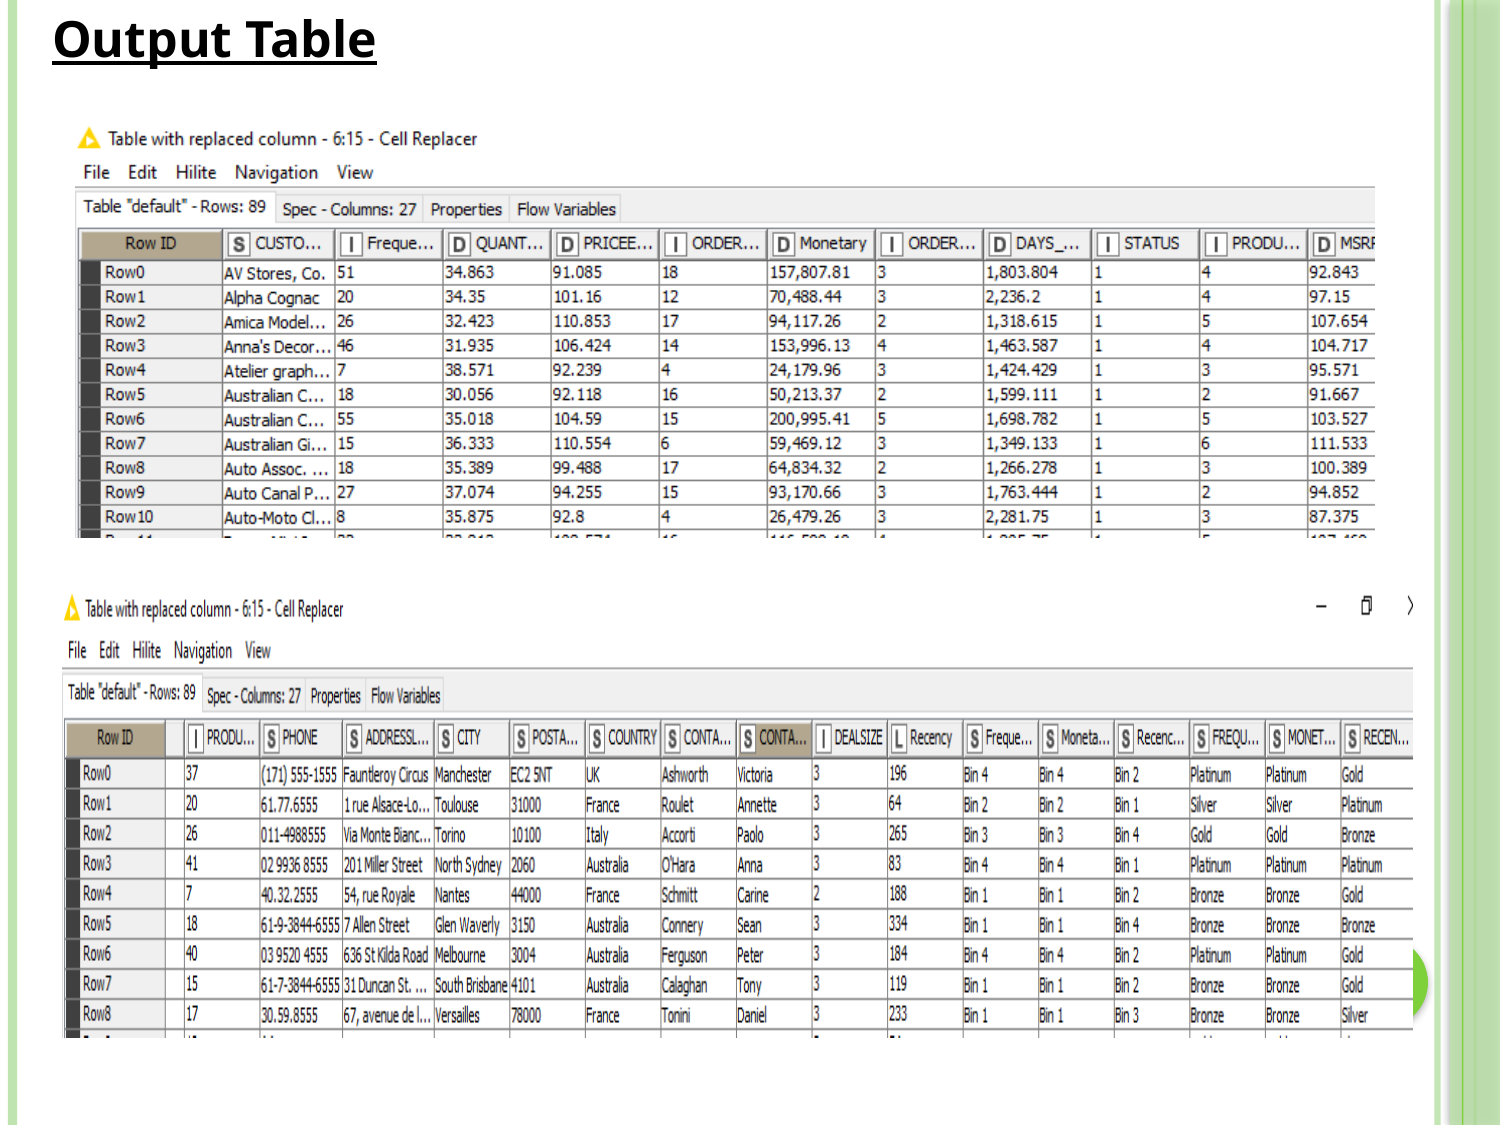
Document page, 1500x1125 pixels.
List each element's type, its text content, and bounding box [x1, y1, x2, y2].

list Output Table [37, 0, 1425, 1100]
picture [74, 124, 1376, 538]
picture [61, 586, 1413, 1038]
